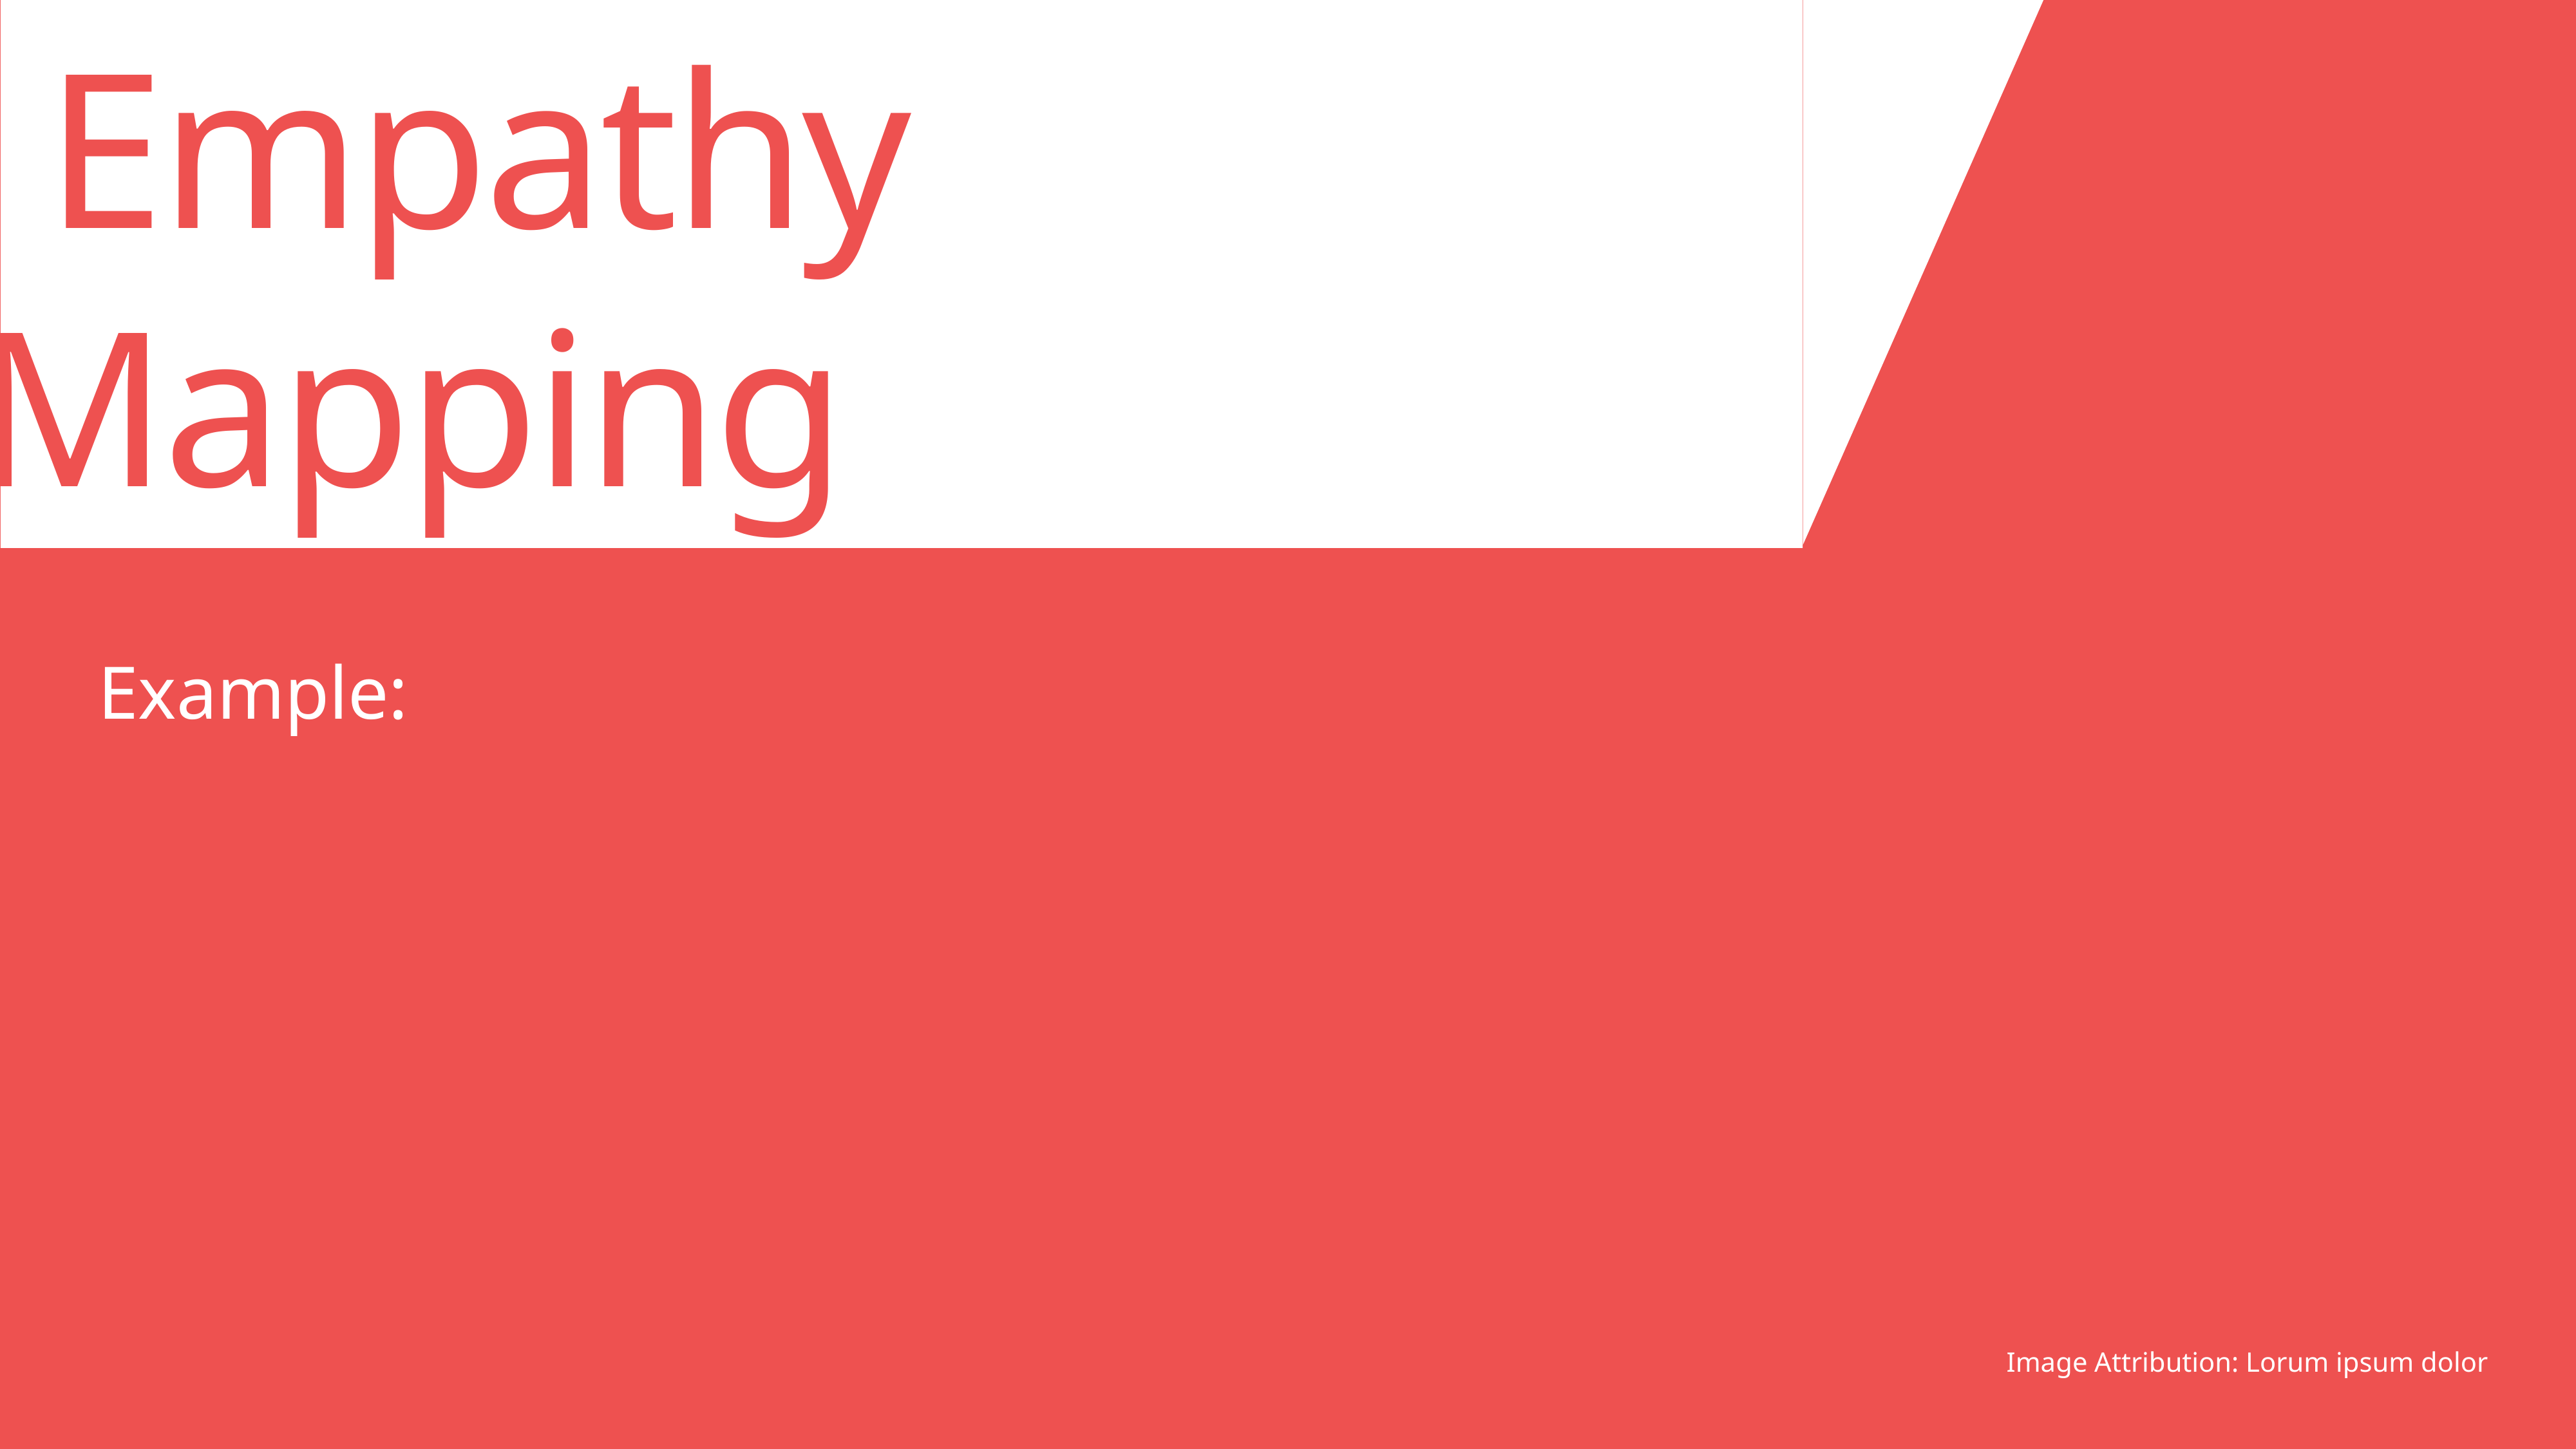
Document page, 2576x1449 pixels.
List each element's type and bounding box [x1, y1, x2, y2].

text_box [0, 0, 2522, 1385]
